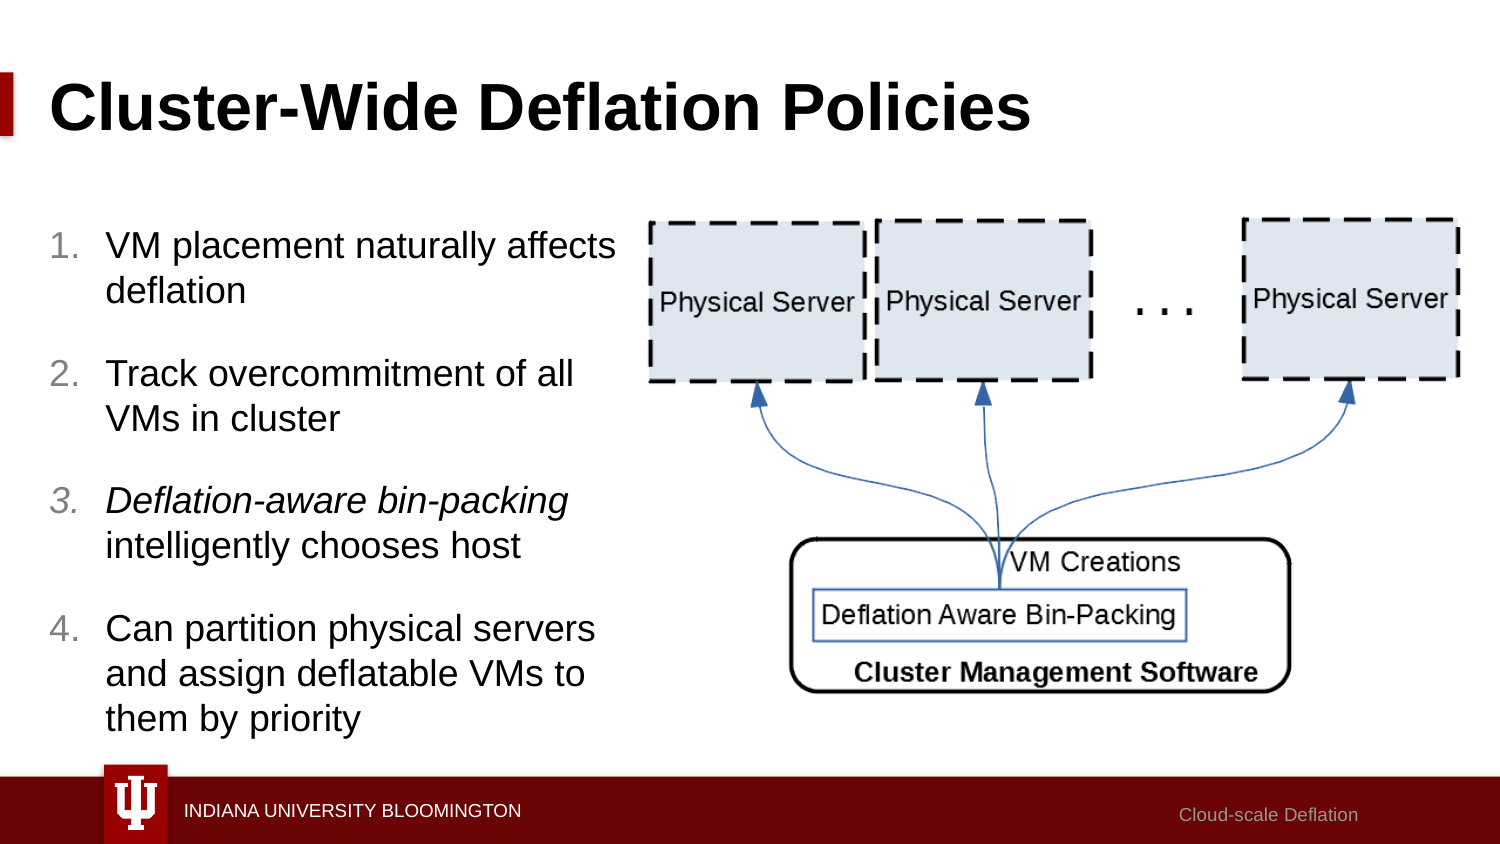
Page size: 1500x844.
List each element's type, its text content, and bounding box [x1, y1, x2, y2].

title Cluster-Wide Deflation Policies [34, 33, 1150, 175]
list VM placement naturally affects deflation Track overcommitment of all VMs in cluster Deflation-aware bin-packing intelligently chooses host Can partition physical servers and assign deflatable VMs to them by priority [34, 213, 655, 754]
picture [644, 213, 1467, 710]
